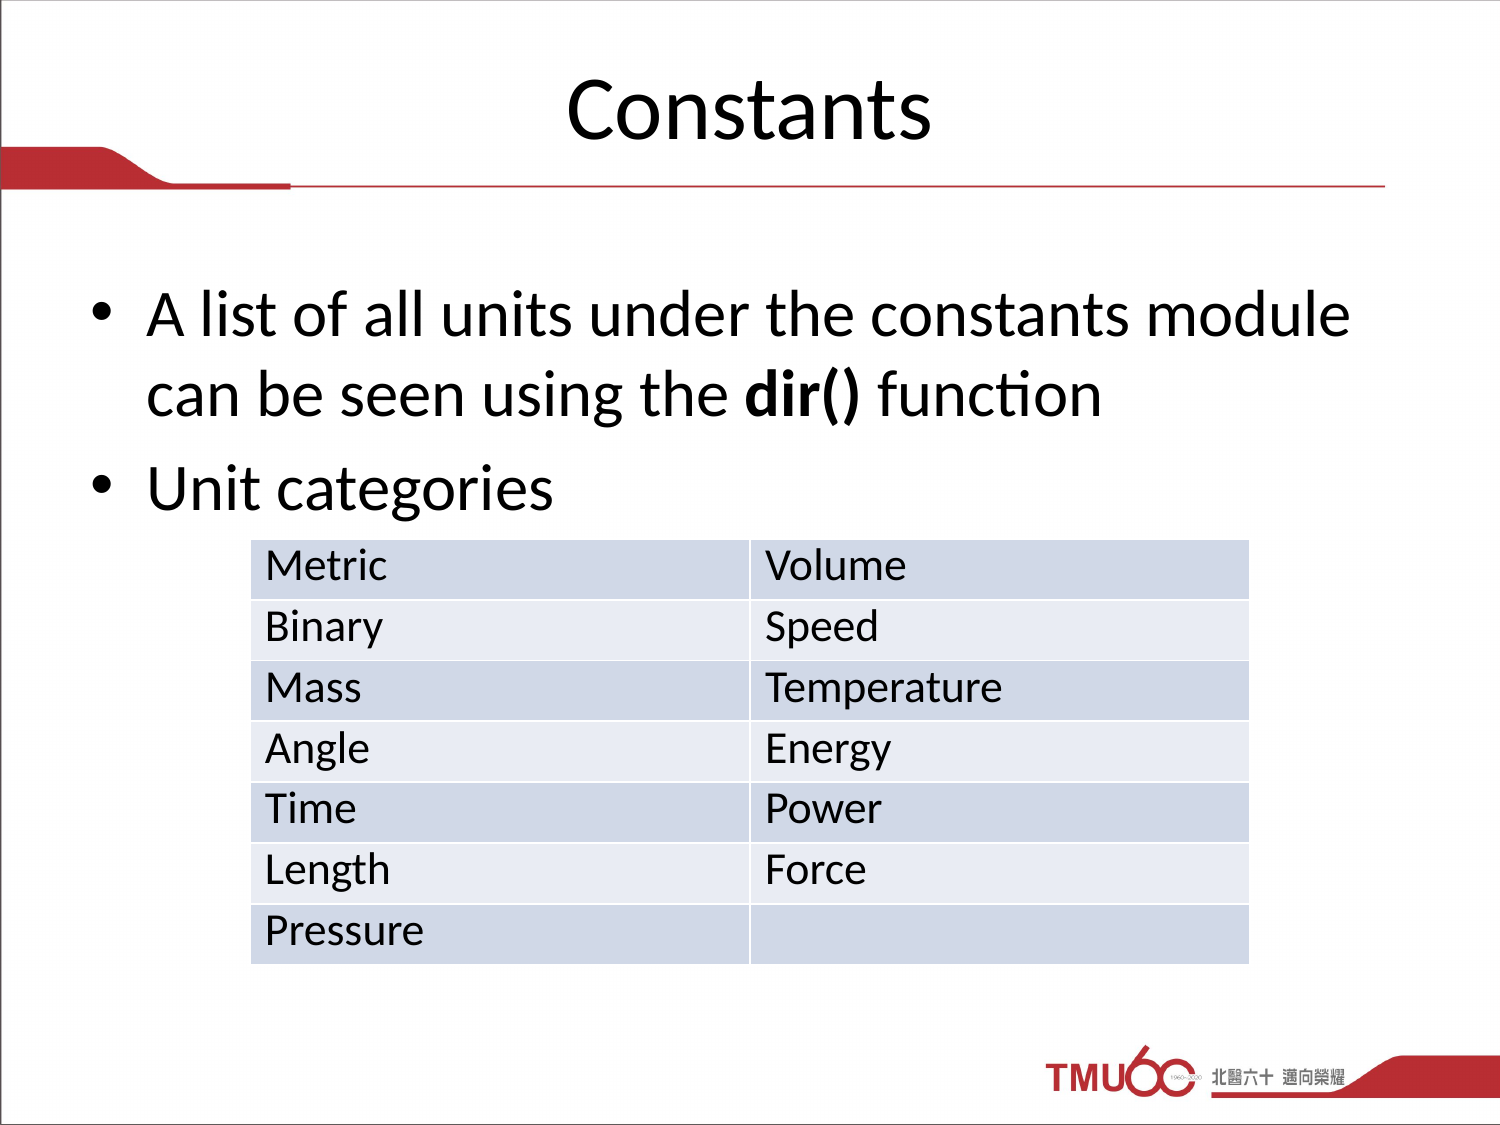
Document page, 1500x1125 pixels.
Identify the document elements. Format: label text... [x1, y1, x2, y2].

table_cell Binary [251, 601, 749, 660]
table_cell Mass [251, 661, 749, 720]
table_cell Power [751, 783, 1249, 842]
list A list of all units under the constants module can be seen using the dir() function Unit categories [75, 262, 1425, 1005]
table_cell Time [251, 783, 749, 842]
picture [0, 0, 1500, 1125]
table_cell Temperature [751, 661, 1249, 720]
table_header Metric [251, 540, 749, 599]
table_cell Pressure [251, 905, 749, 964]
table_cell [751, 905, 1249, 964]
table_cell Length [251, 844, 749, 903]
table_cell Energy [751, 722, 1249, 781]
table_header Volume [751, 540, 1249, 599]
table_cell Speed [751, 601, 1249, 660]
table_cell Force [751, 844, 1249, 903]
title Constants [75, 45, 1425, 161]
table_cell Angle [251, 722, 749, 781]
